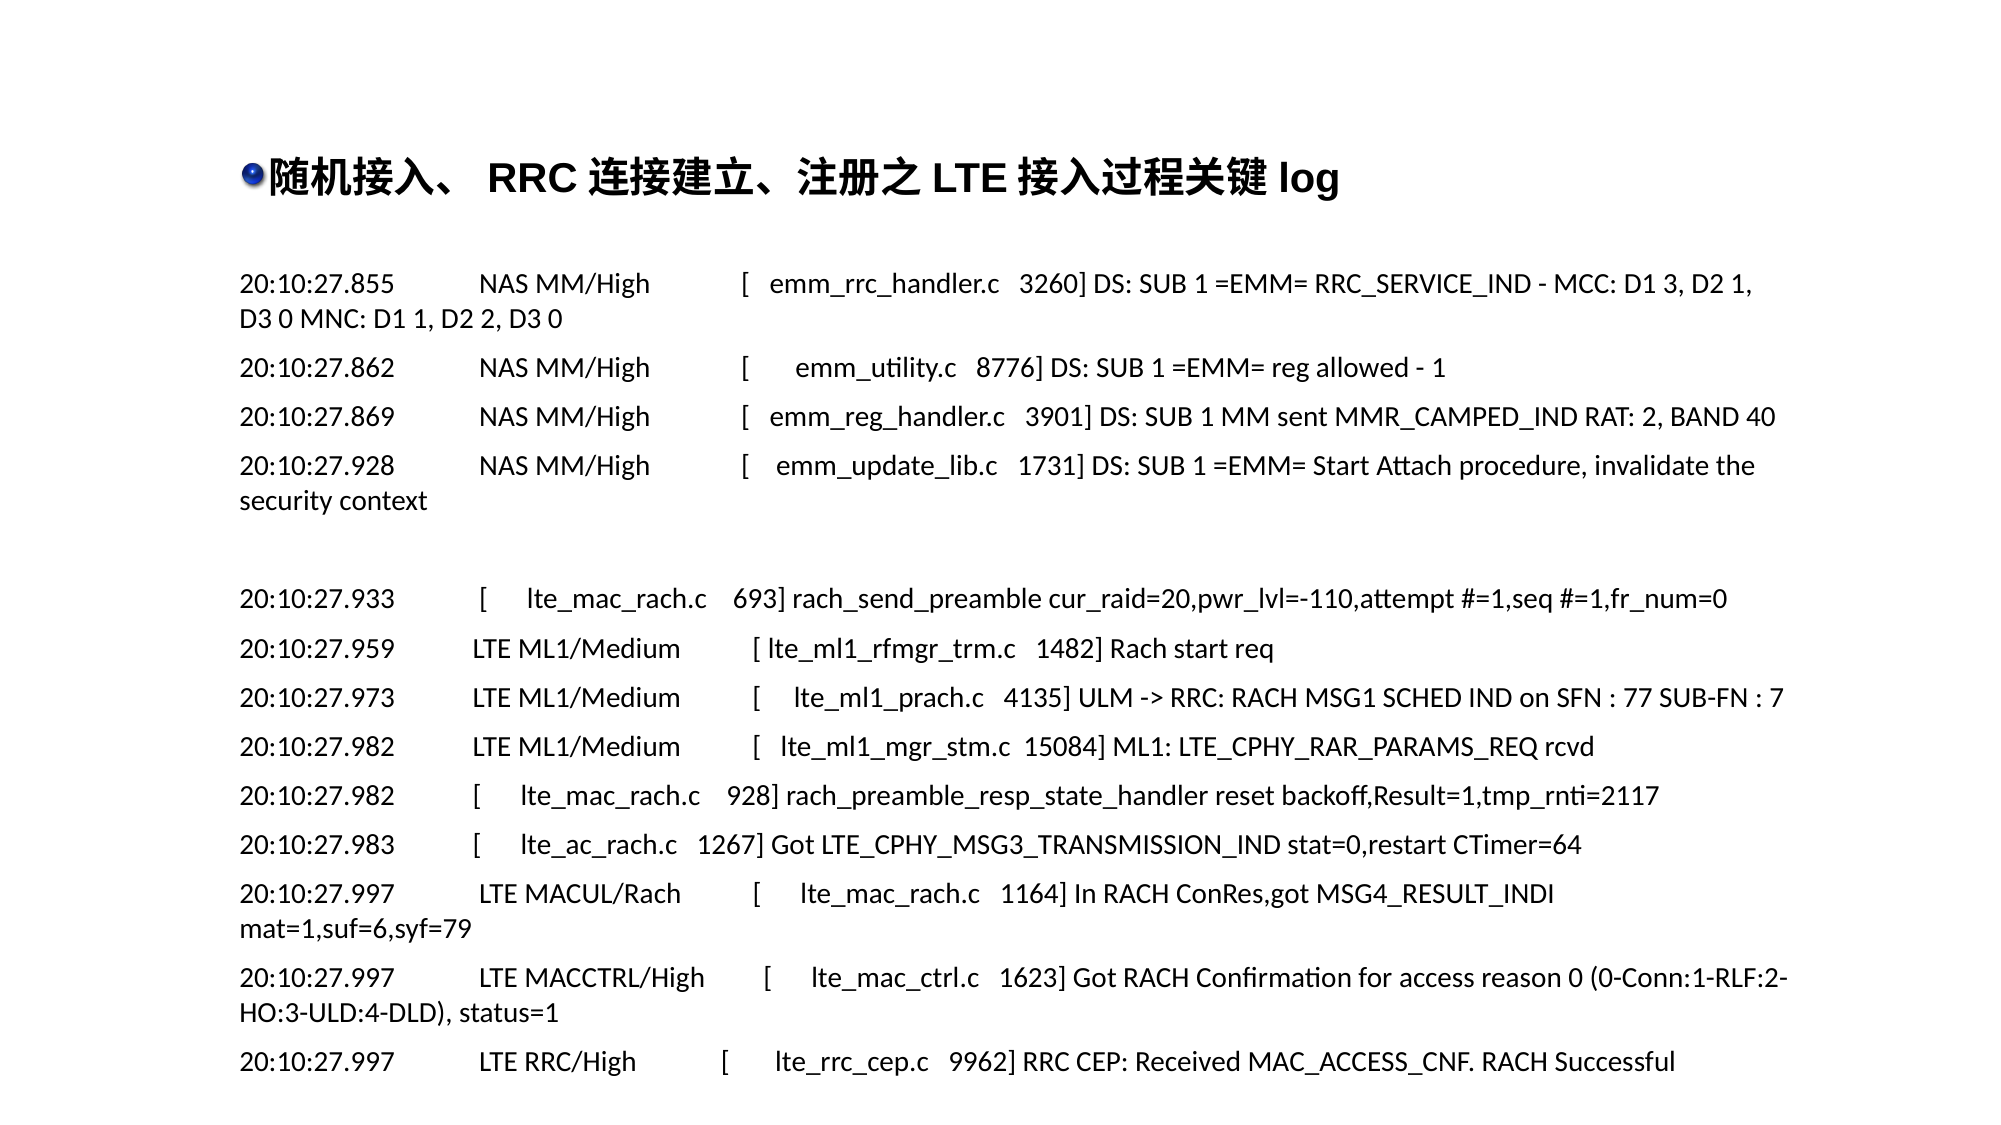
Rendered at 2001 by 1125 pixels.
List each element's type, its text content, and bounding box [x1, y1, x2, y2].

text_box 随机接入、RRC连接建立、注册之LTE接入过程关键log 20:10:27.855 NAS MM/High [ emm_rrc_handler.c 3260] DS: SUB 1 =EMM= RRC_SERVICE_IND - MCC: D1 3, D2 1, D3 0 MNC: D1 1, D2 2, D3 0 20:10:27.862 NAS MM/High [ emm_utility.c 8776] DS: SUB 1 =EMM= reg allowed - 1 20:10:27.869 NAS MM/High [ emm_reg_handler.c 3901] DS: SUB 1 MM sent MMR_CAMPED_IND RAT: 2, BAND 40 20:10:27.928 NAS MM/High [ emm_update_lib.c 1731] DS: SUB 1 =EMM= Start Attach procedure, invalidate the security context 20:10:27.933 [ lte_mac_rach.c 693] rach_send_preamble cur_raid=20,pwr_lvl=-110,attempt #=1,seq #=1,fr_num=0 20:10:27.959 LTE ML1/Medium [ lte_ml1_rfmgr_trm.c 1482] Rach start req 20:10:27.973 LTE ML1/Medium [ lte_ml1_prach.c 4135] ULM -> RRC: RACH MSG1 SCHED IND on SFN : 77 SUB-FN : 7 20:10:27.982 LTE ML1/Medium [ lte_ml1_mgr_stm.c 15084] ML1: LTE_CPHY_RAR_PARAMS_REQ rcvd 20:10:27.982 [ lte_mac_rach.c 928] rach_preamble_resp_state_handler reset backoff,Result=1,tmp_rnti=2117 20:10:27.983 [ lte_ac_rach.c 1267] Got LTE_CPHY_MSG3_TRANSMISSION_IND stat=0,restart CTimer=64 20:10:27.997 LTE MACUL/Rach [ lte_mac_rach.c 1164] In RACH ConRes,got MSG4_RESULT_INDI mat=1,suf=6,syf=79 20:10:27.997 LTE MACCTRL/High [ lte_mac_ctrl.c 1623] Got RACH Confirmation for access reason 0 (0-Conn:1-RLF:2-HO:3-ULD:4-DLD), status=1 20:10:27.997 LTE RRC/High [ lte_rrc_cep.c 9962] RRC CEP: Received MAC_ACCESS_CNF. RACH Successful [224, 143, 1806, 1086]
picture [239, 161, 269, 191]
